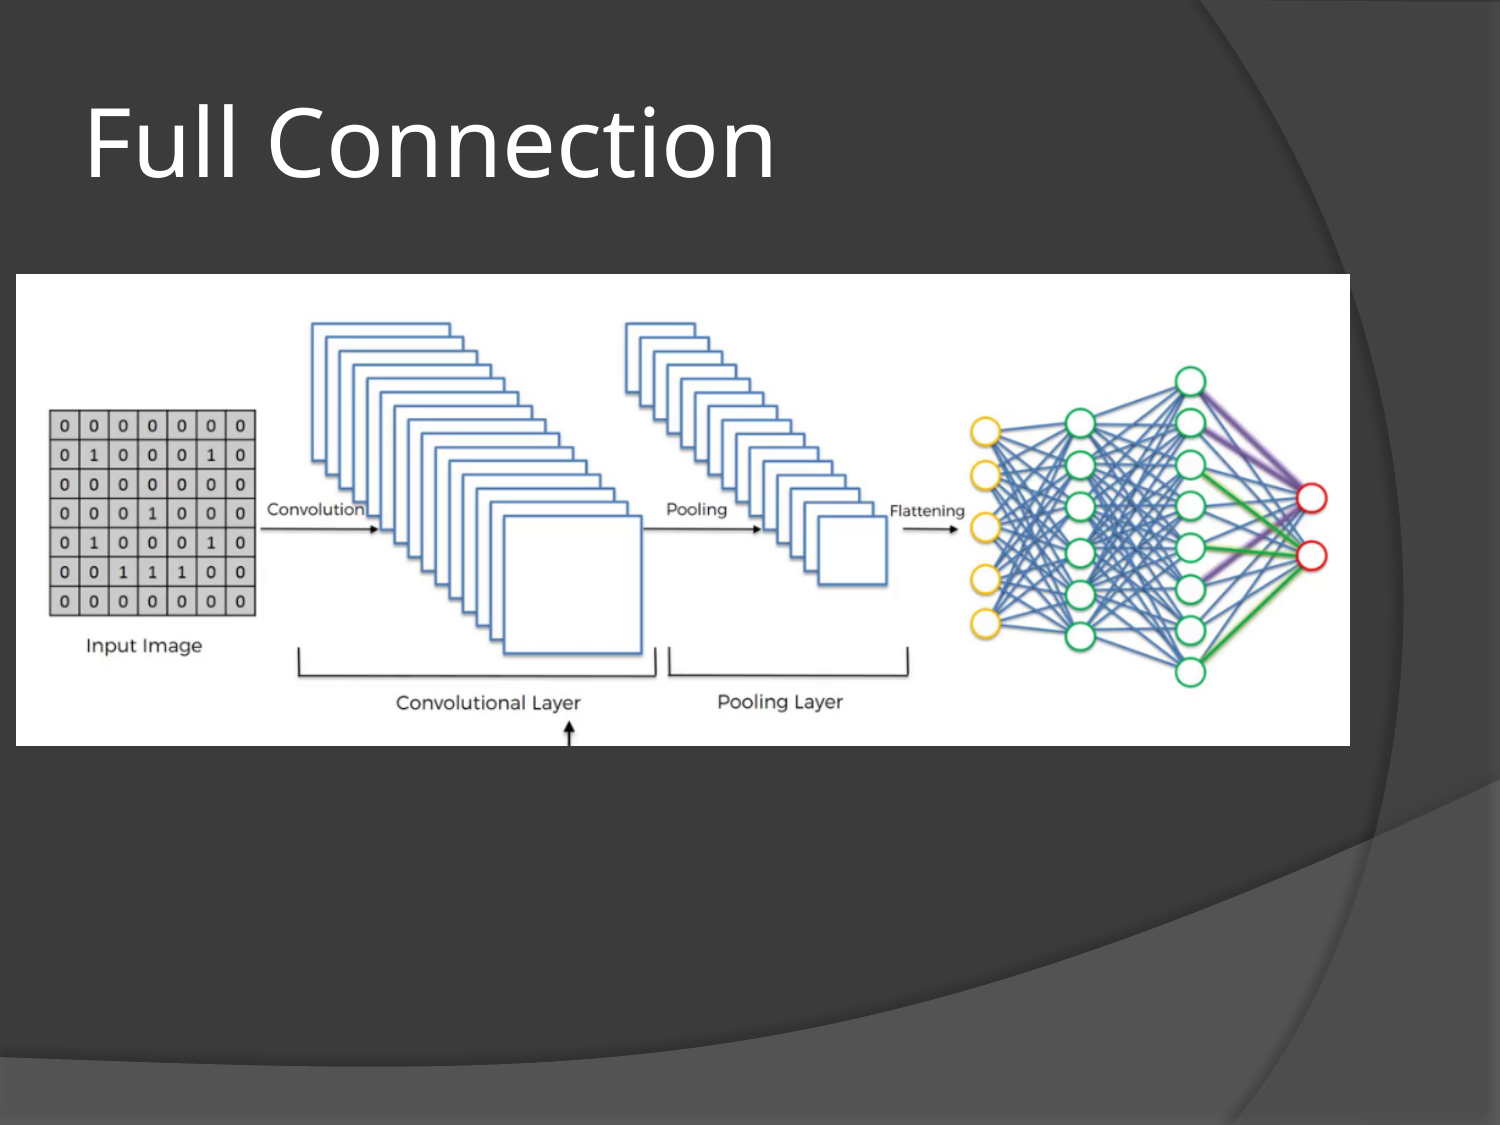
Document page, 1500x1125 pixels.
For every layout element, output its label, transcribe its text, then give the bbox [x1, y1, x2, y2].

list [16, 274, 1351, 747]
title Full Connection [75, 45, 1300, 233]
